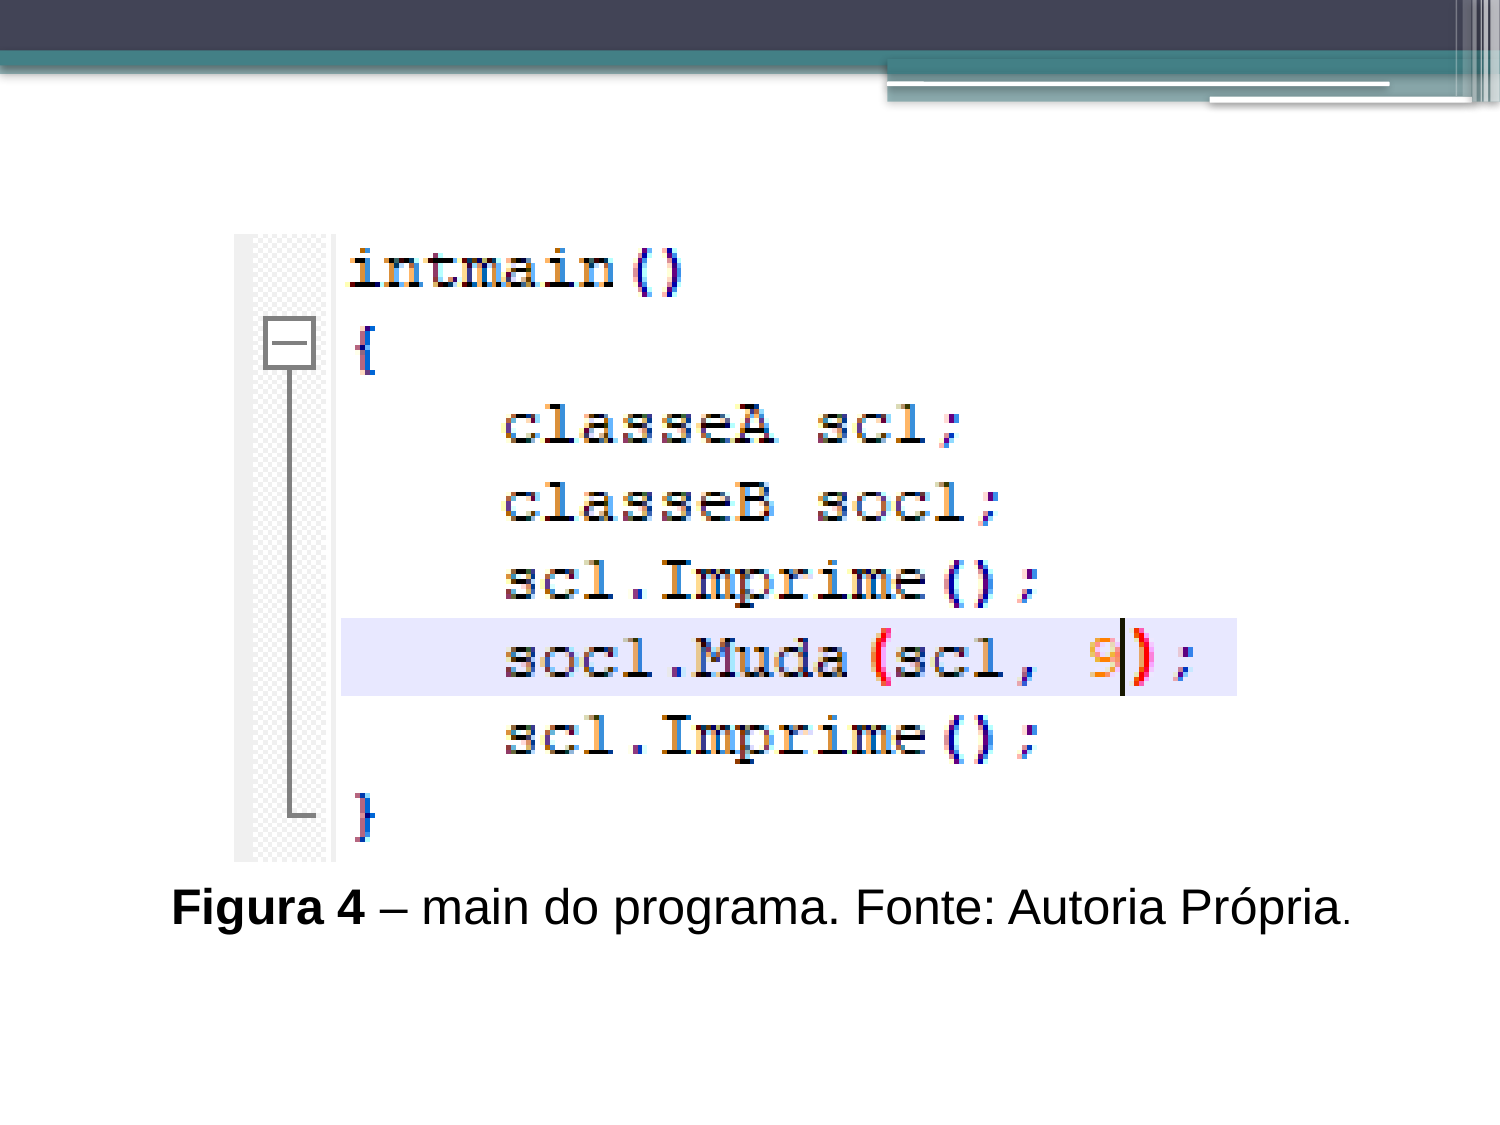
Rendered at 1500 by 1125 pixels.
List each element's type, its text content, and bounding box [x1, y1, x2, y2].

picture [234, 234, 1237, 863]
text_box Figura 4 – main do programa. Fonte: Autoria Própria. [152, 867, 1372, 942]
